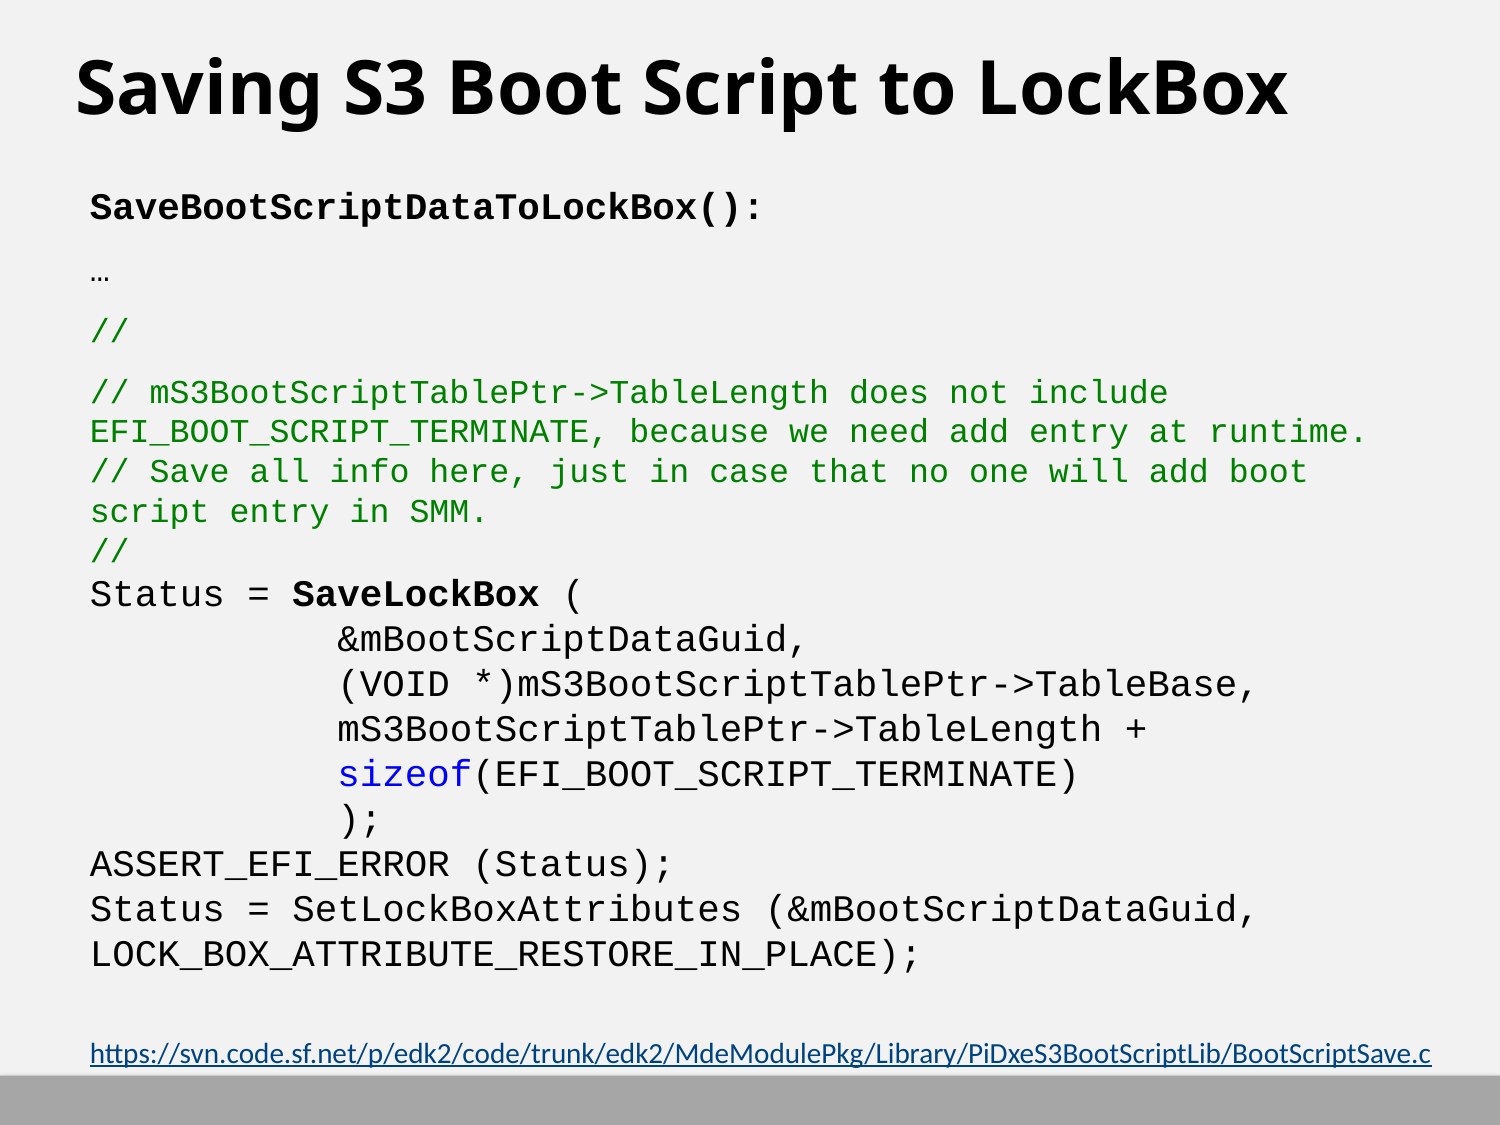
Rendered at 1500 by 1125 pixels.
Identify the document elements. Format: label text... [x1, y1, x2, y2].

title Saving S3 Boot Script to LockBox [75, 40, 1425, 174]
text_box SaveBootScriptDataToLockBox(): … // // mS3BootScriptTablePtr->TableLength does not include EFI_BOOT_SCRIPT_TERMINATE, because we need add entry at runtime. // Save all info here, just in case that no one will add boot script entry in SMM. // Status = SaveLockBox ( &mBootScriptDataGuid, (VOID *)mS3BootScriptTablePtr->TableBase, mS3BootScriptTablePtr->TableLength + sizeof(EFI_BOOT_SCRIPT_TERMINATE) ); ASSERT_EFI_ERROR (Status); Status = SetLockBoxAttributes (&mBootScriptDataGuid, LOCK_BOX_ATTRIBUTE_RESTORE_IN_PLACE); [75, 174, 1450, 982]
text_box https://svn.code.sf.net/p/edk2/code/trunk/edk2/MdeModulePkg/Library/PiDxeS3BootScriptLib/BootScriptSave.c [75, 1021, 1450, 1077]
